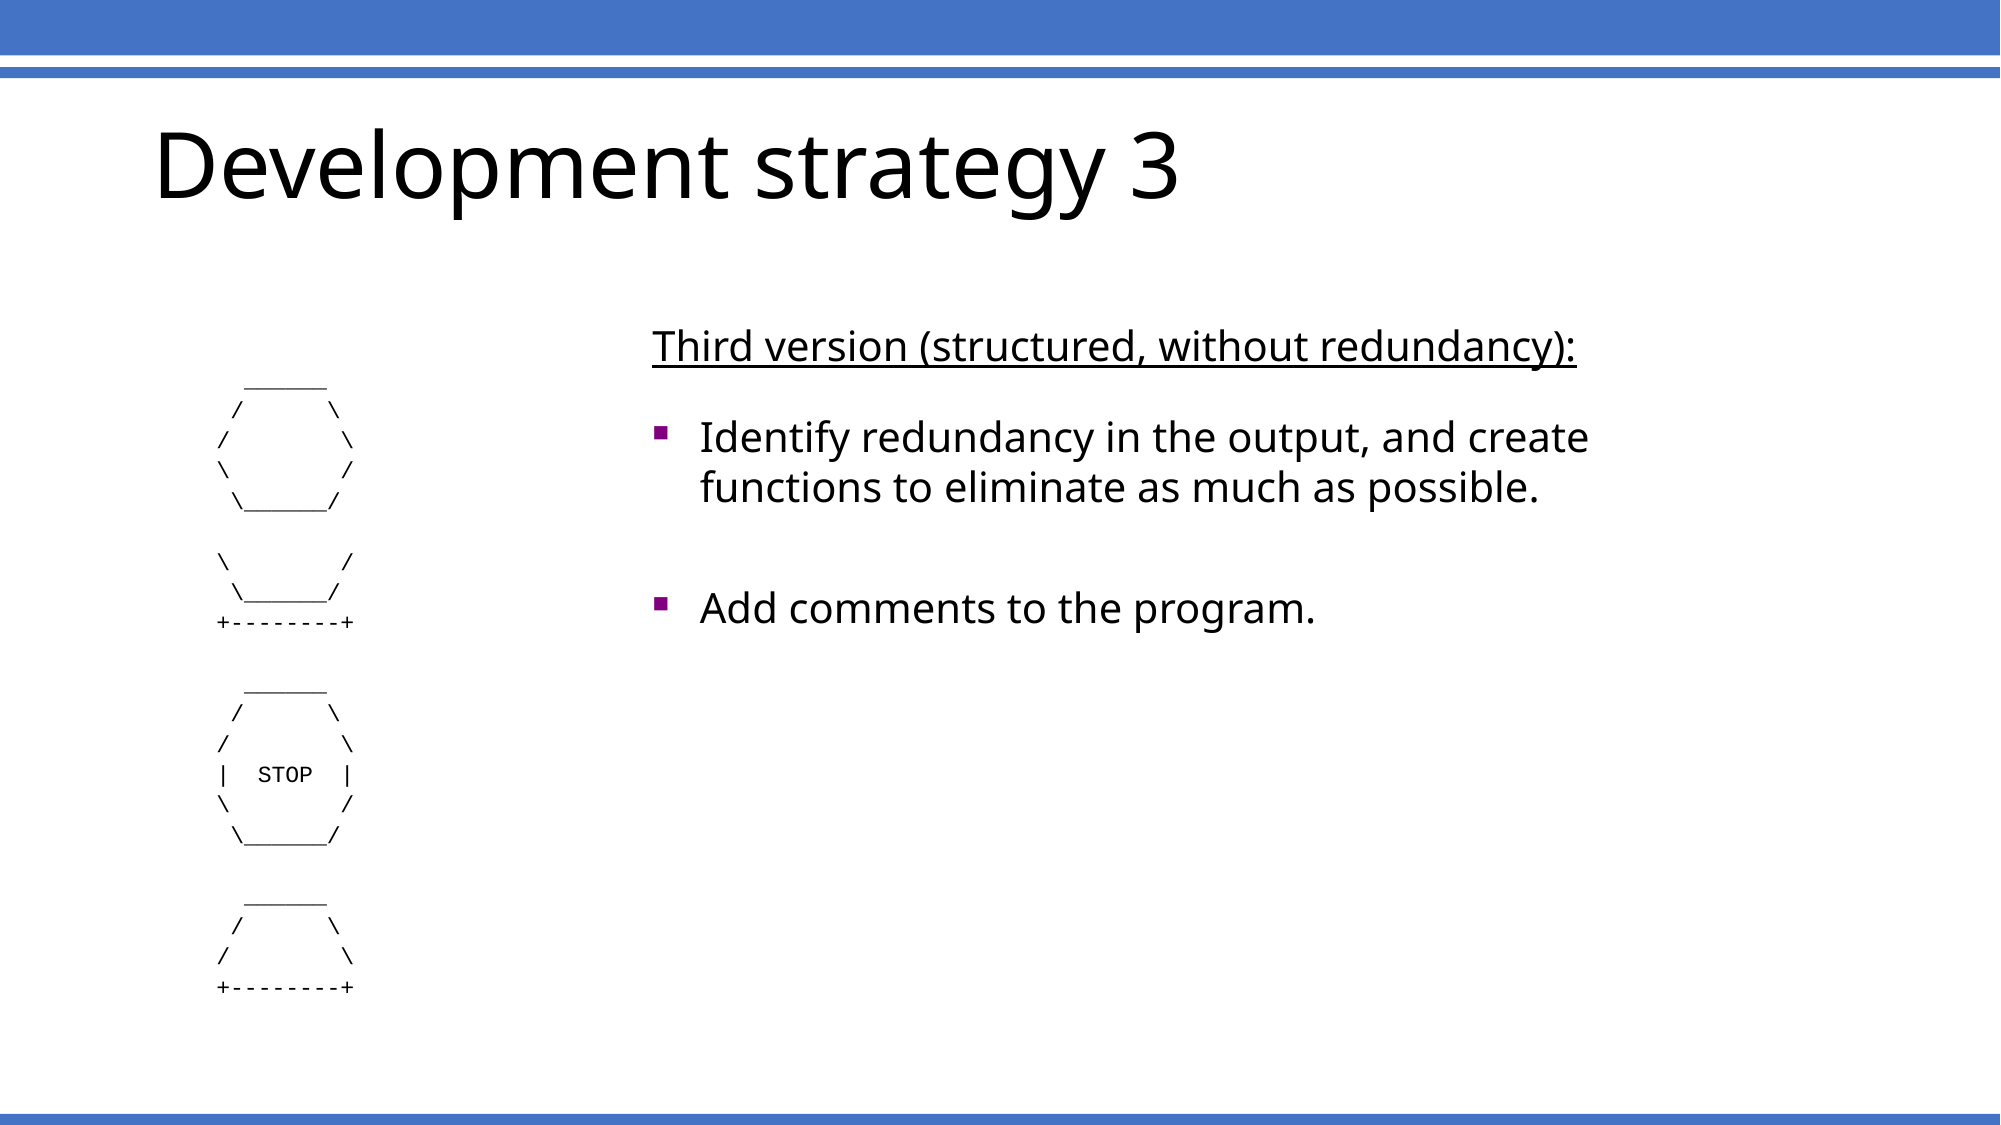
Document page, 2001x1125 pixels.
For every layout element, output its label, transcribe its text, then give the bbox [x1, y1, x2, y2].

list ______ / \ / \ \ / \______/ \ / \______/ +--------+ ______ / \ / \ | STOP | \ / \______/ ______ / \ / \ +--------+ [137, 299, 1863, 1014]
title Development strategy 3 [137, 59, 1863, 278]
text_box Third version (structured, without redundancy): Identify redundancy in the output, and create functions to eliminate as much as possible. Add comments to the program. [637, 312, 1700, 639]
